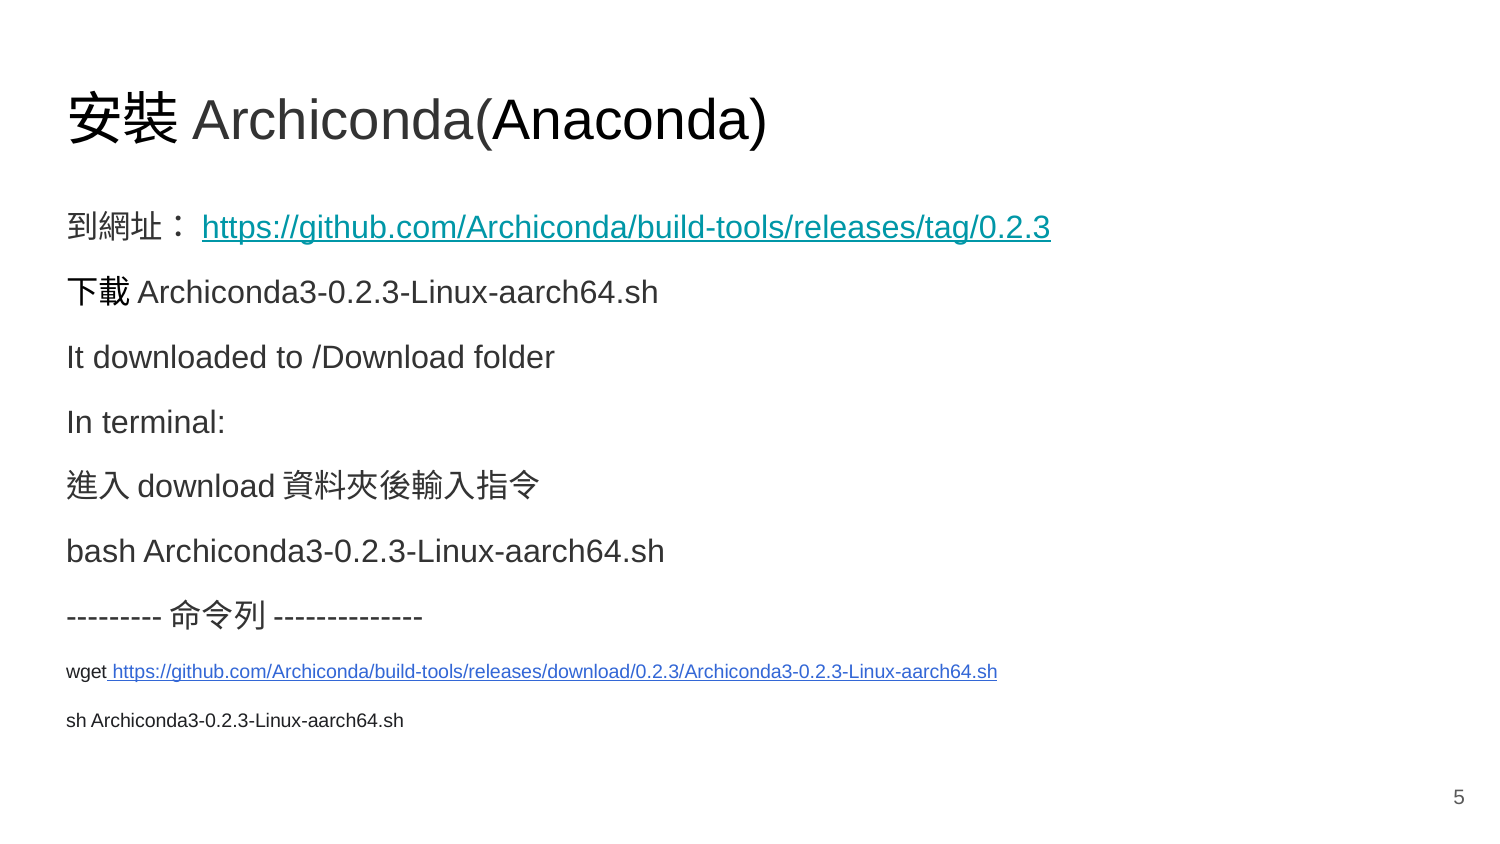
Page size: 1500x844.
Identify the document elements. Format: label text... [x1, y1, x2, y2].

list 到網址：https://github.com/Archiconda/build-tools/releases/tag/0.2.3 下載Archiconda3-0.2.3-Linux-aarch64.sh It downloaded to /Download folder In terminal: 進入download資料夾後輸入指令 bash Archiconda3-0.2.3-Linux-aarch64.sh ---------命令列-------------- wget https://github.com/Archiconda/build-tools/releases/download/0.2.3/Archiconda3-0.2.3-Linux-aarch64.sh sh Archiconda3-0.2.3-Linux-aarch64.sh [51, 189, 1449, 750]
slide_number ‹#› [1389, 764, 1480, 830]
title 安裝Archiconda(Anaconda) [51, 72, 1449, 167]
